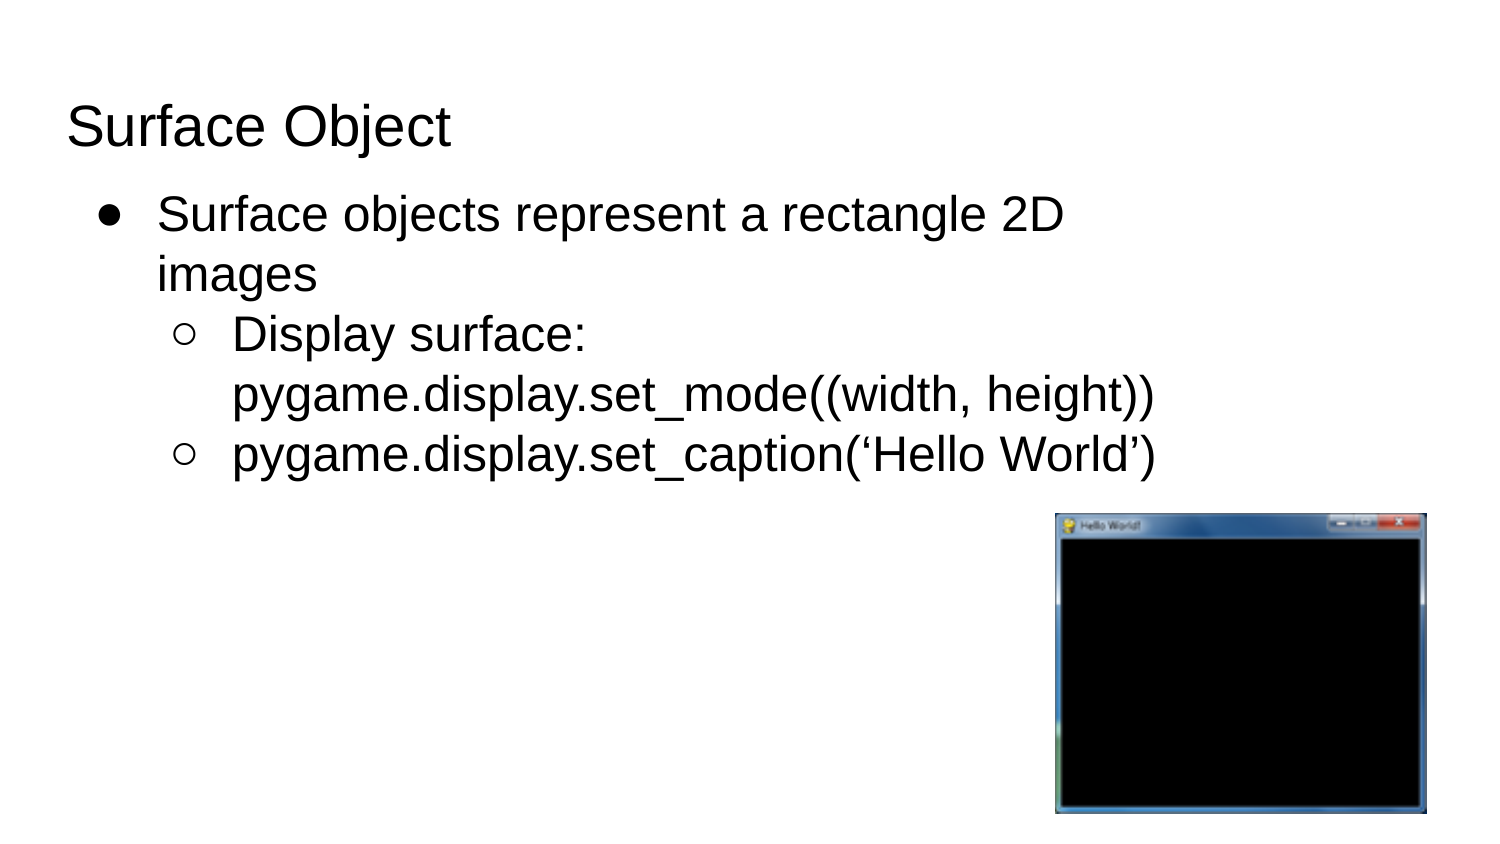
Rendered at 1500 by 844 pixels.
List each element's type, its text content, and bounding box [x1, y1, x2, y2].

picture [1054, 513, 1428, 814]
text_box Surface objects represent a rectangle 2D images Display surface: pygame.display.set_mode((width, height)) pygame.display.set_caption(‘Hello World’) [66, 166, 1254, 704]
title Surface Object [51, 72, 1449, 167]
